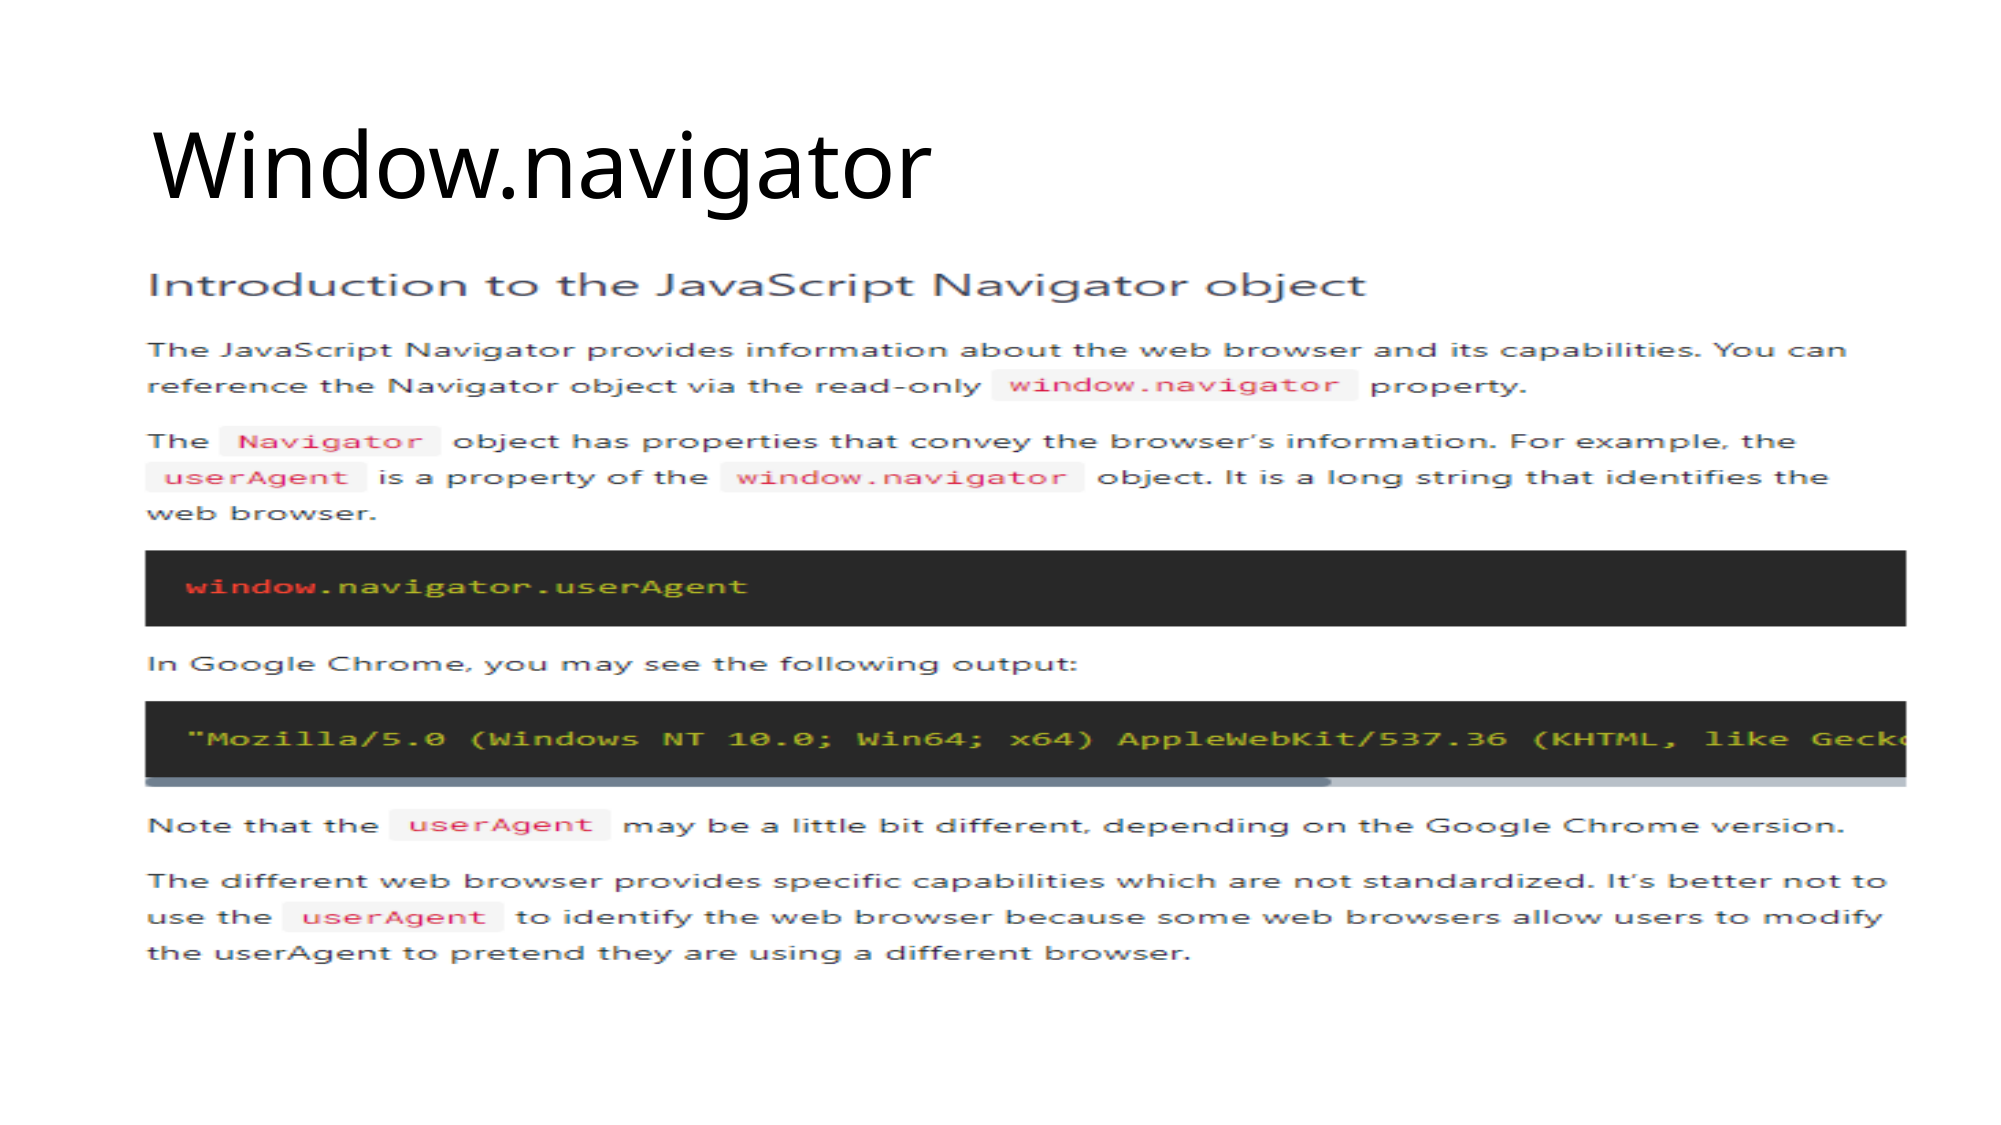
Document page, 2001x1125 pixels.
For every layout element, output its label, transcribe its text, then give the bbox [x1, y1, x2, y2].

title Window.navigator [137, 59, 1863, 256]
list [74, 256, 1929, 971]
